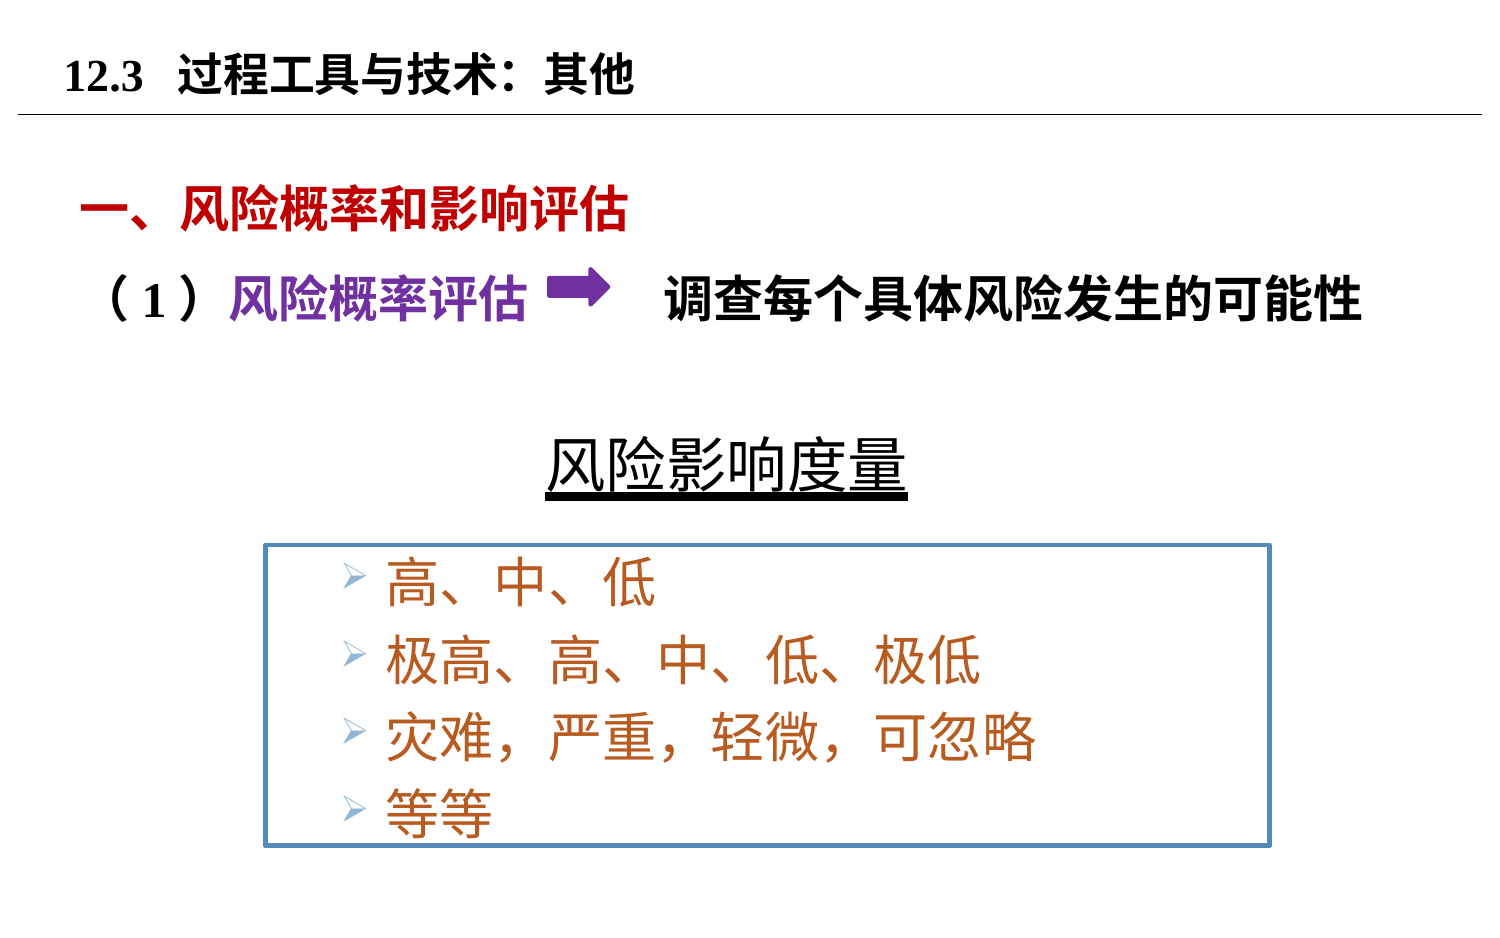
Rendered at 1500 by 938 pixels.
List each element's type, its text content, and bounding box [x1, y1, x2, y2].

title 12.3 过程工具与技术：其他 [48, 19, 1005, 127]
text_box 高、中、低 极高、高、中、低、极低 灾难，严重，轻微，可忽略 等等 [265, 545, 1270, 846]
text_box 一、风险概率和影响评估 （1）风险概率评估 调查每个具体风险发生的可能性 [64, 140, 1412, 727]
text_box [547, 267, 611, 307]
text_box 风险影响度量 [543, 424, 998, 500]
